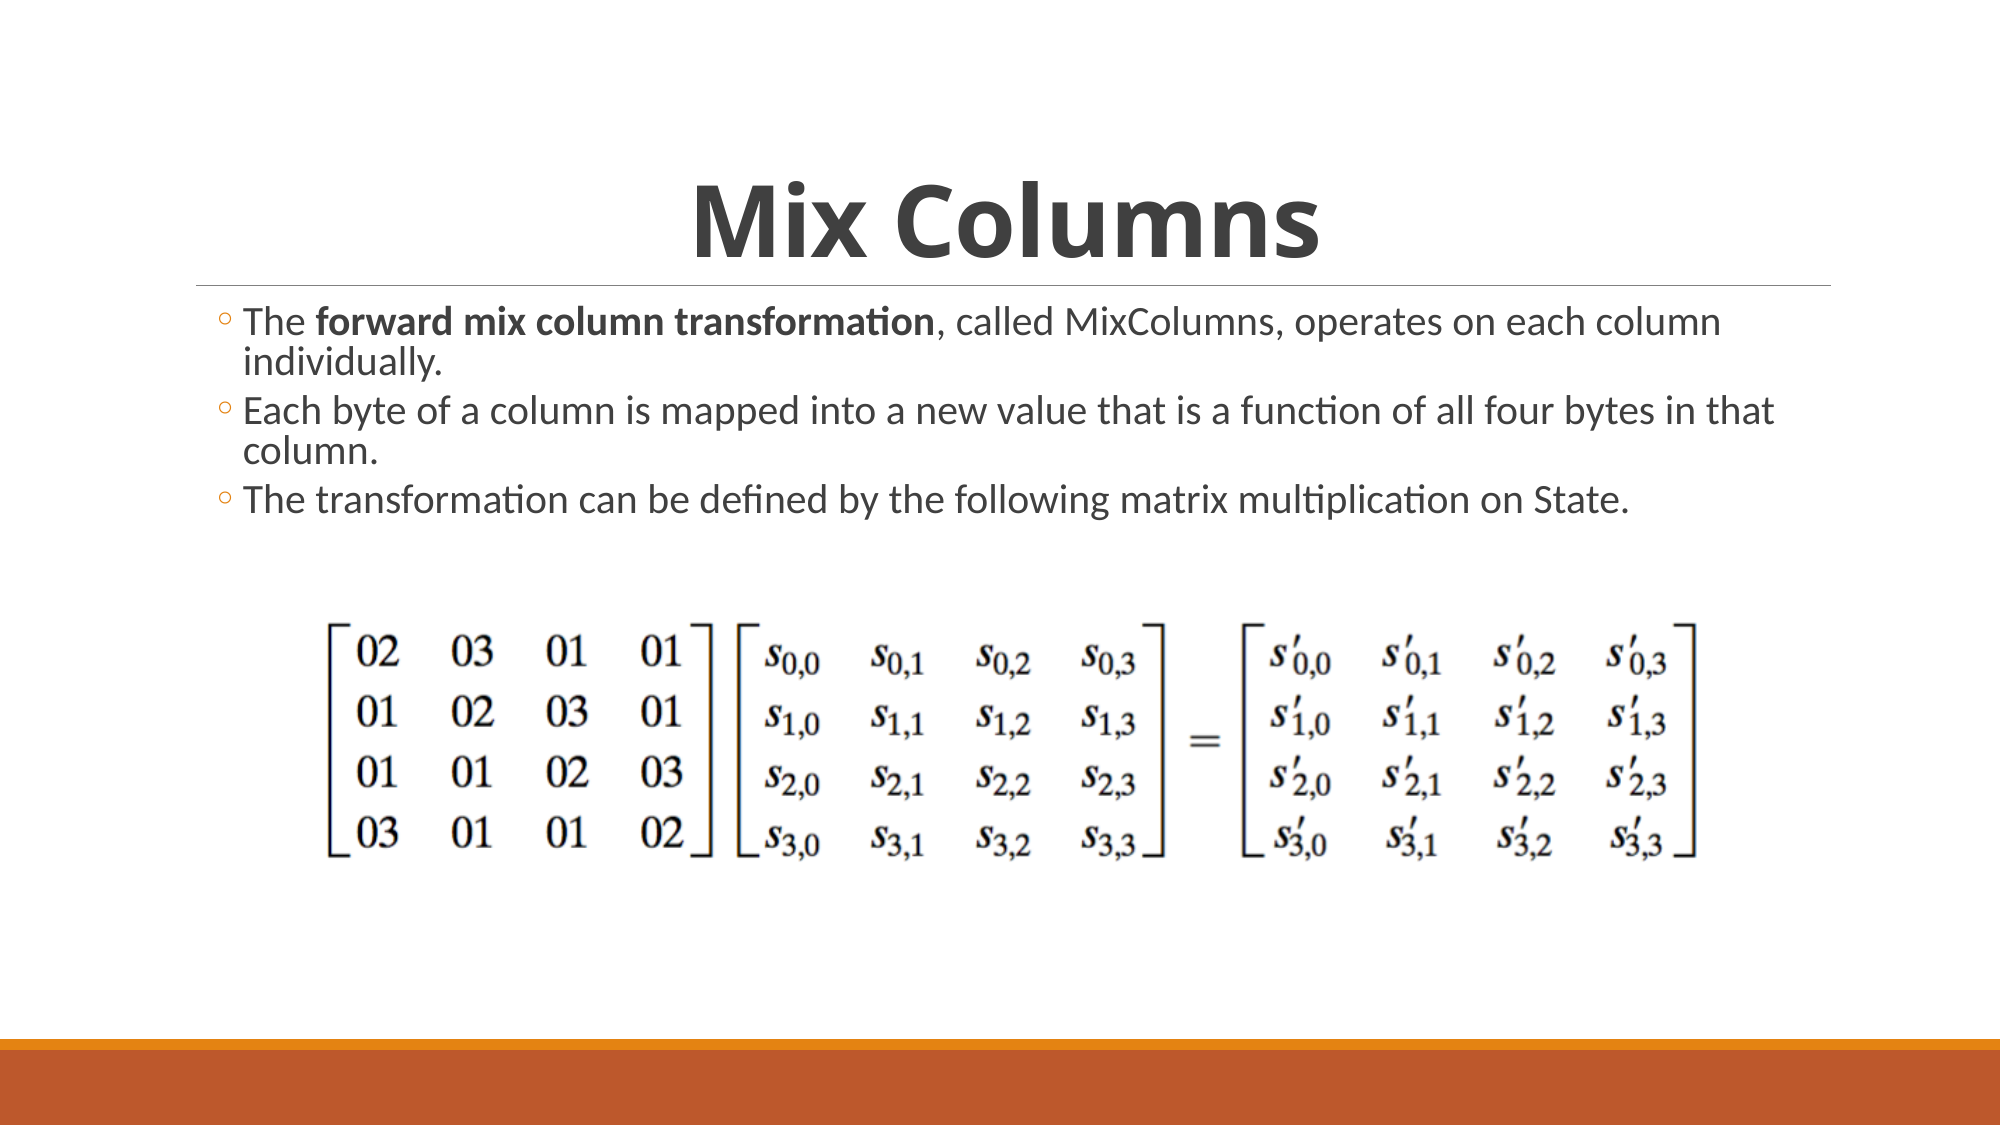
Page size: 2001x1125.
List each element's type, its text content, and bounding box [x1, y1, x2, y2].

title Mix Columns [179, 46, 1831, 286]
list The forward mix column transformation, called MixColumns, operates on each column individually. Each byte of a column is mapped into a new value that is a function of all four bytes in that column. The transformation can be defined by the following matrix multiplication on State. [179, 302, 1831, 964]
picture [281, 606, 1729, 893]
